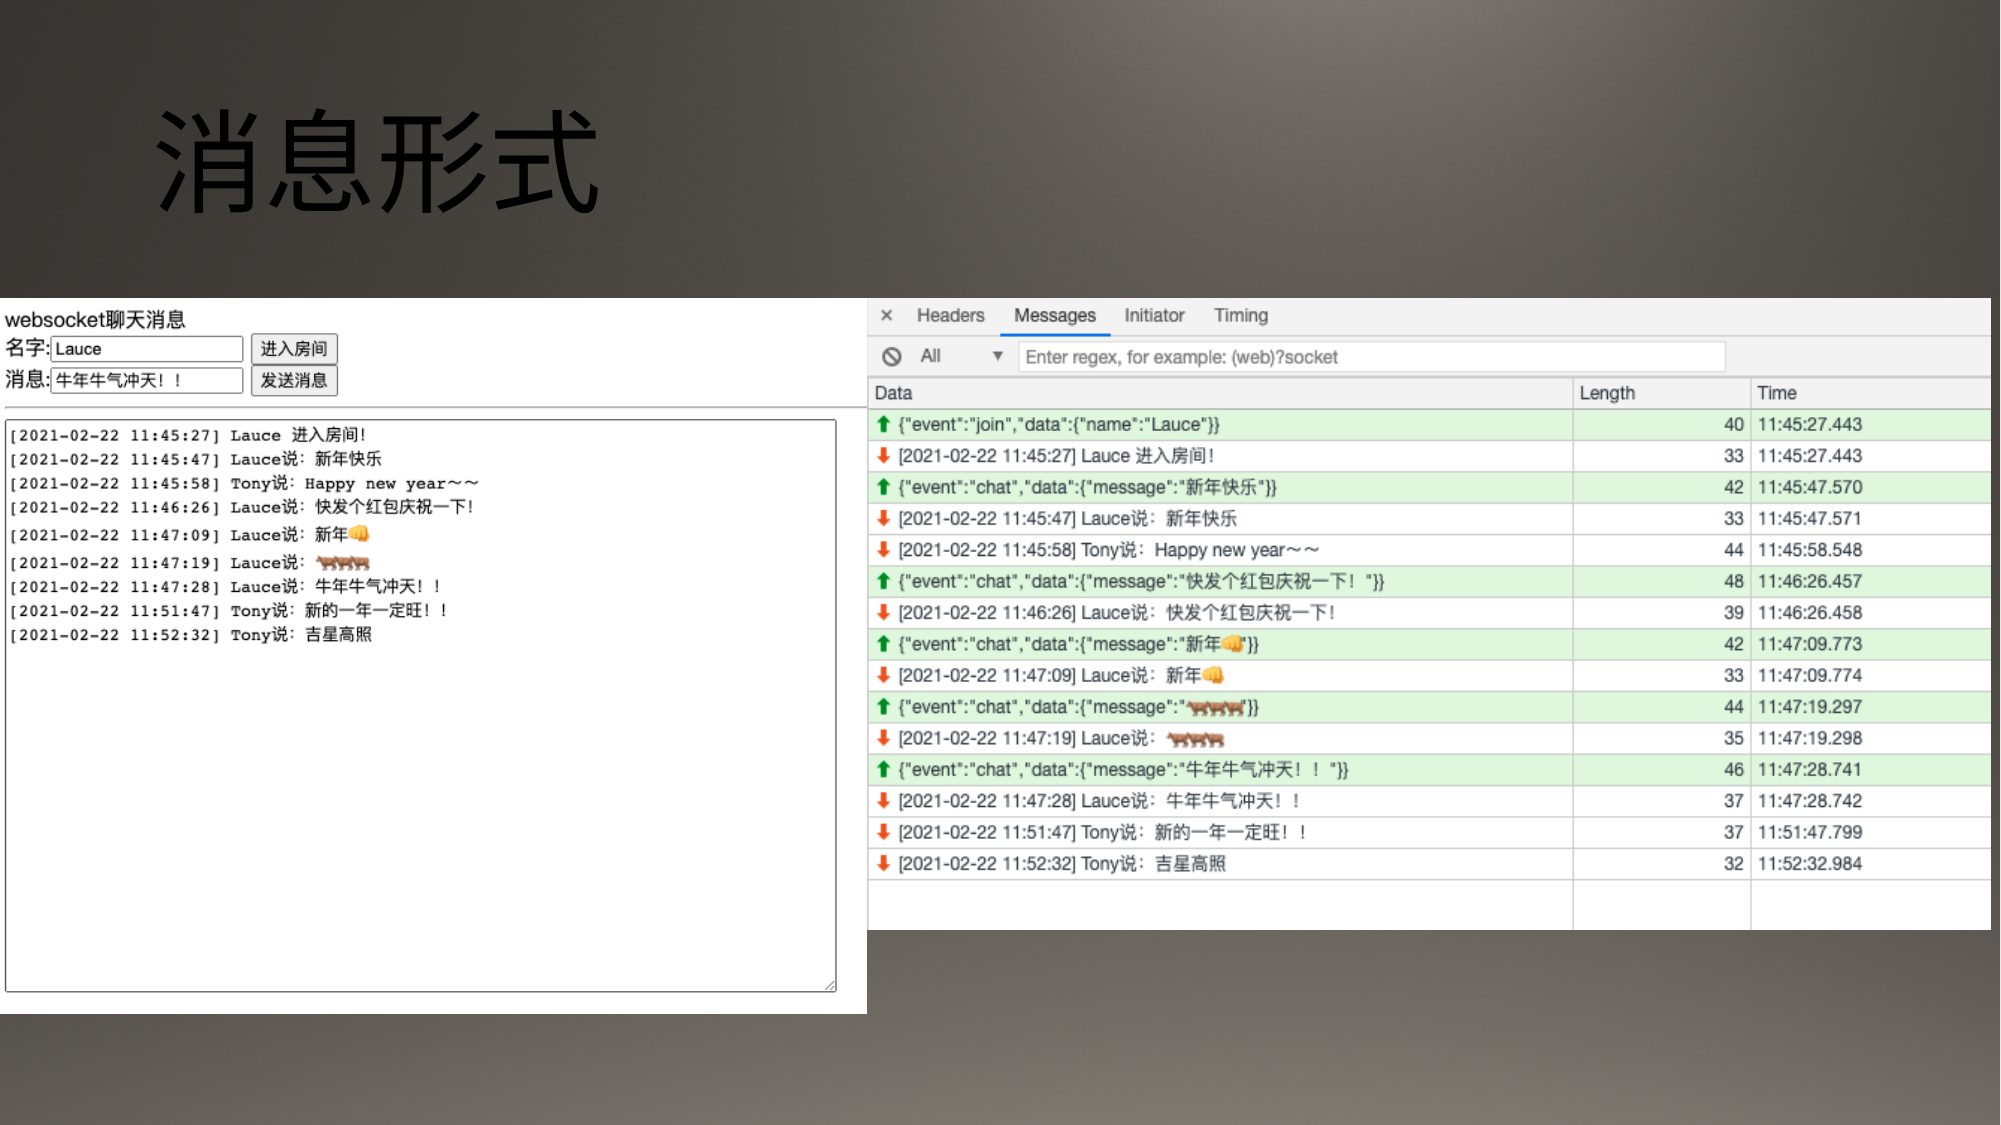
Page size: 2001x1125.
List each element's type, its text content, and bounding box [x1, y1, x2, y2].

title 消息形式 [137, 59, 1863, 278]
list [867, 298, 1991, 930]
picture [0, 0, 2001, 1125]
